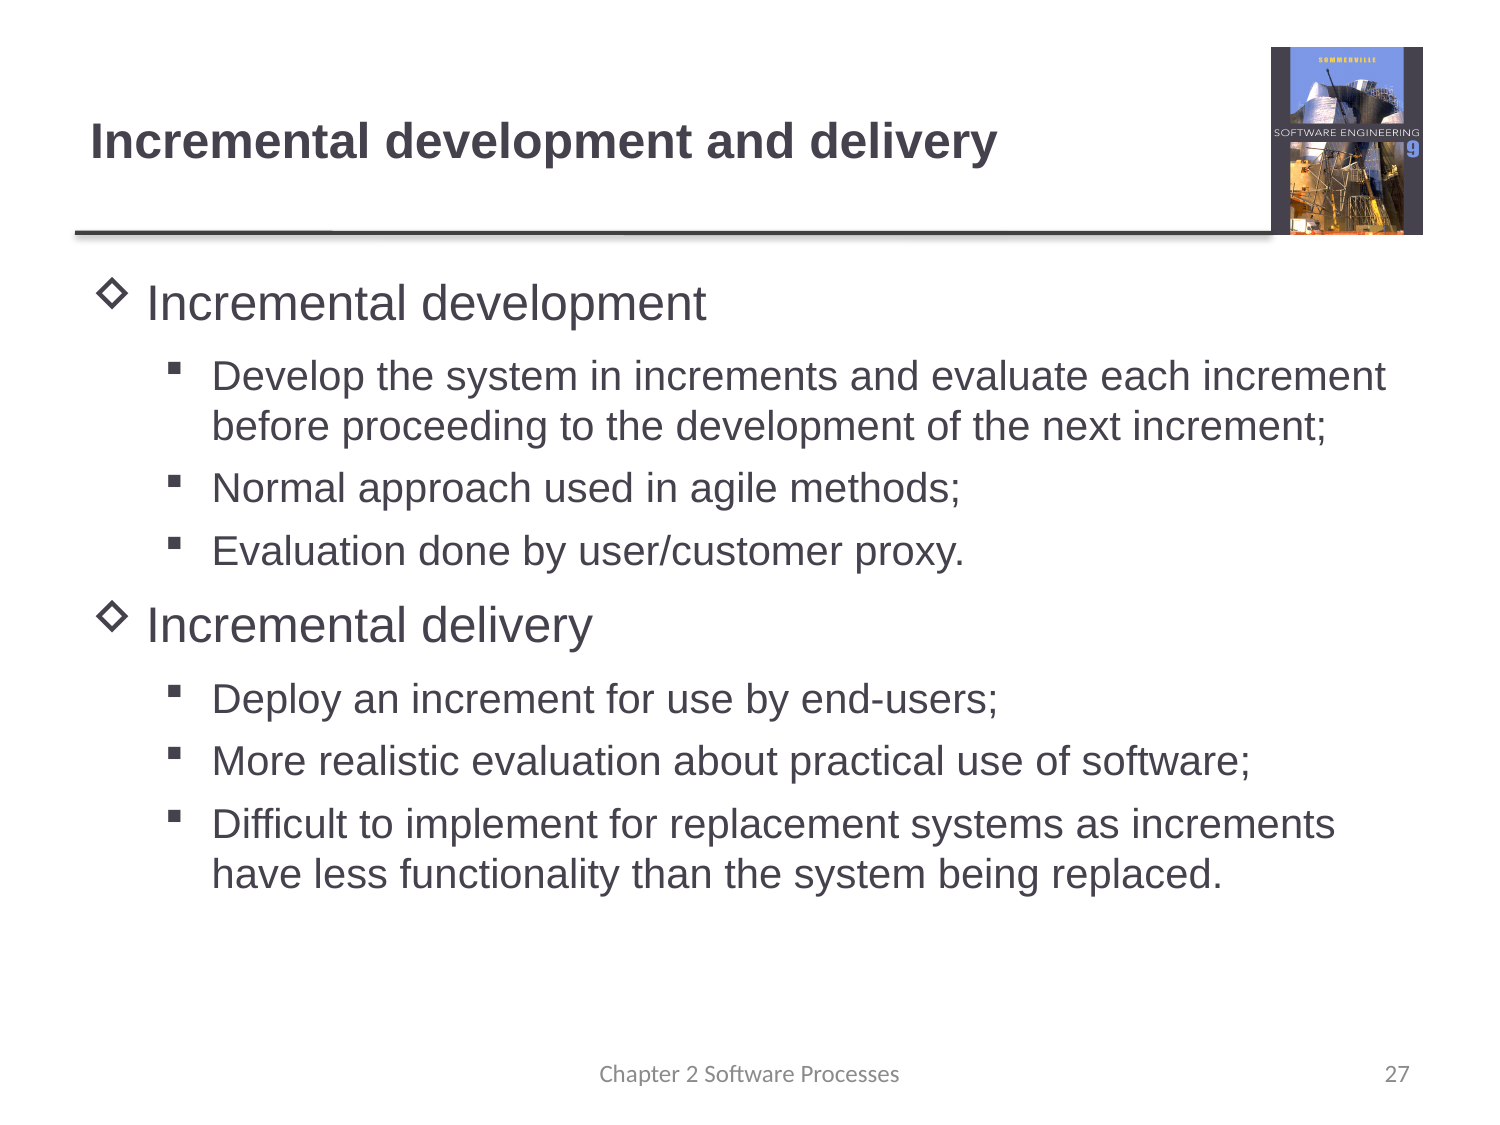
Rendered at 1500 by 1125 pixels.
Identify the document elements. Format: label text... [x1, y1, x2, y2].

list Incremental development Develop the system in increments and evaluate each increment before proceeding to the development of the next increment; Normal approach used in agile methods; Evaluation done by user/customer proxy. Incremental delivery Deploy an increment for use by end-users; More realistic evaluation about practical use of software; Difficult to implement for replacement systems as increments have less functionality than the system being replaced. [75, 262, 1425, 1005]
title Incremental development and delivery [74, 44, 1272, 233]
picture [1272, 47, 1423, 235]
footer Chapter 2 Software Processes [512, 1042, 988, 1103]
slide_number 27 [1074, 1042, 1425, 1103]
